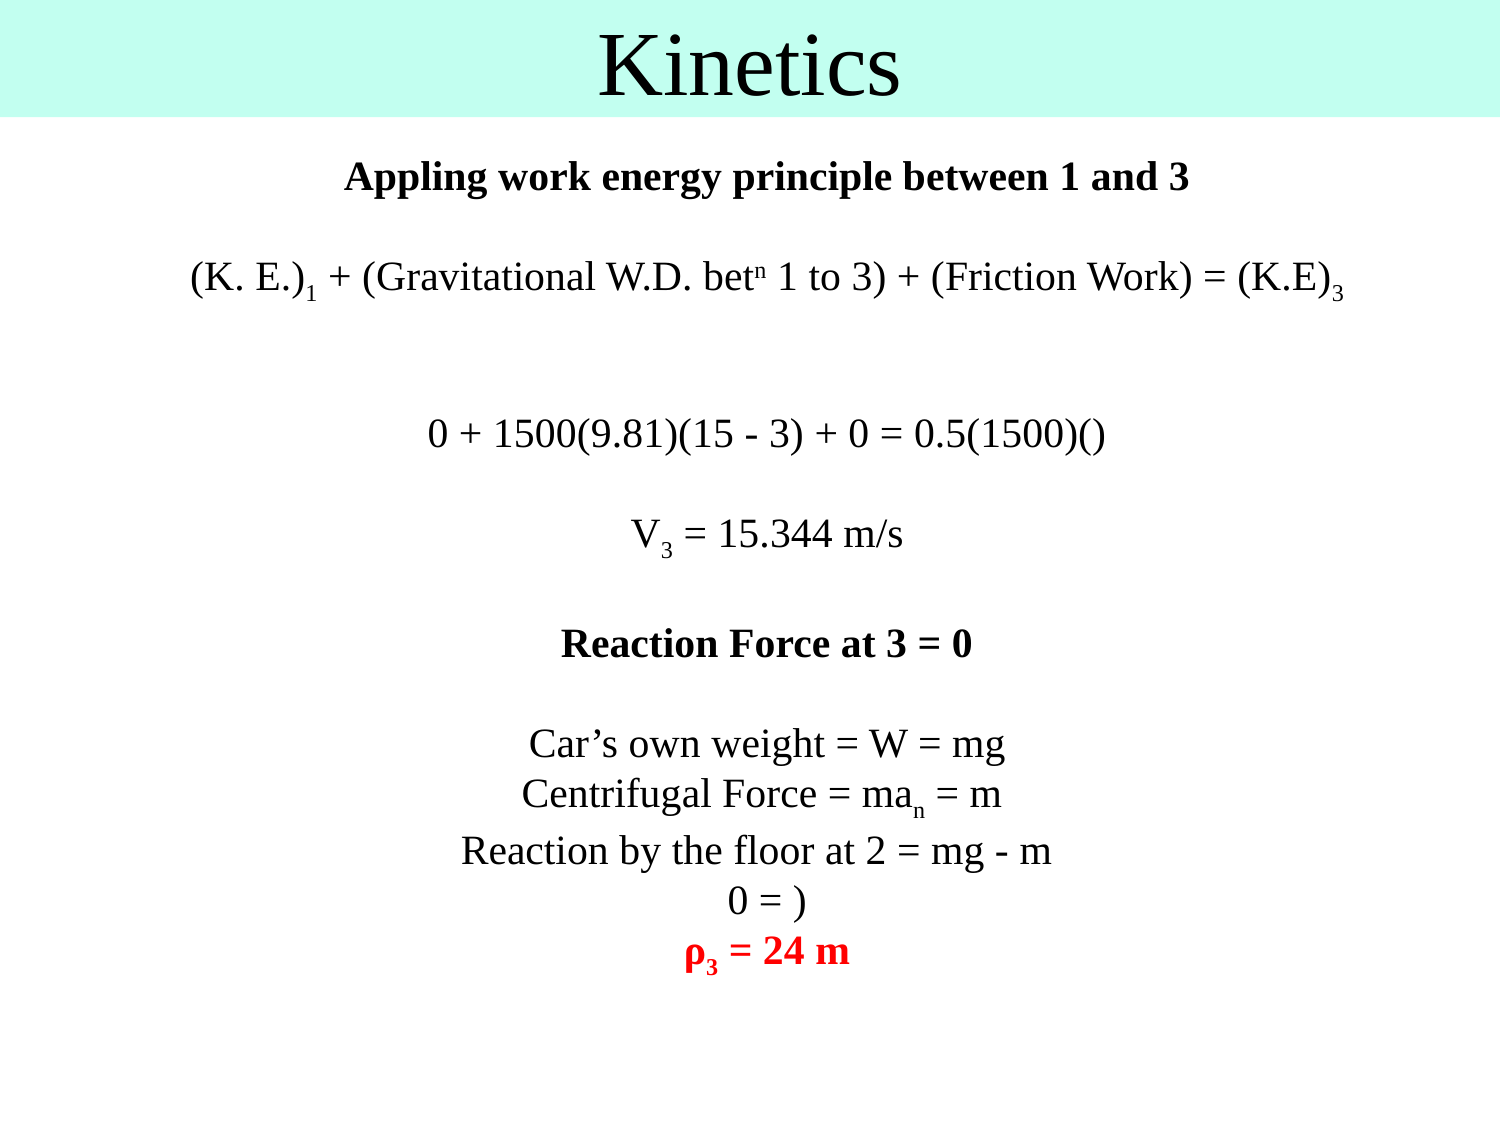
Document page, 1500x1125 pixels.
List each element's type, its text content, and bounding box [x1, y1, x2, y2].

title Kinetics [0, 0, 1500, 118]
